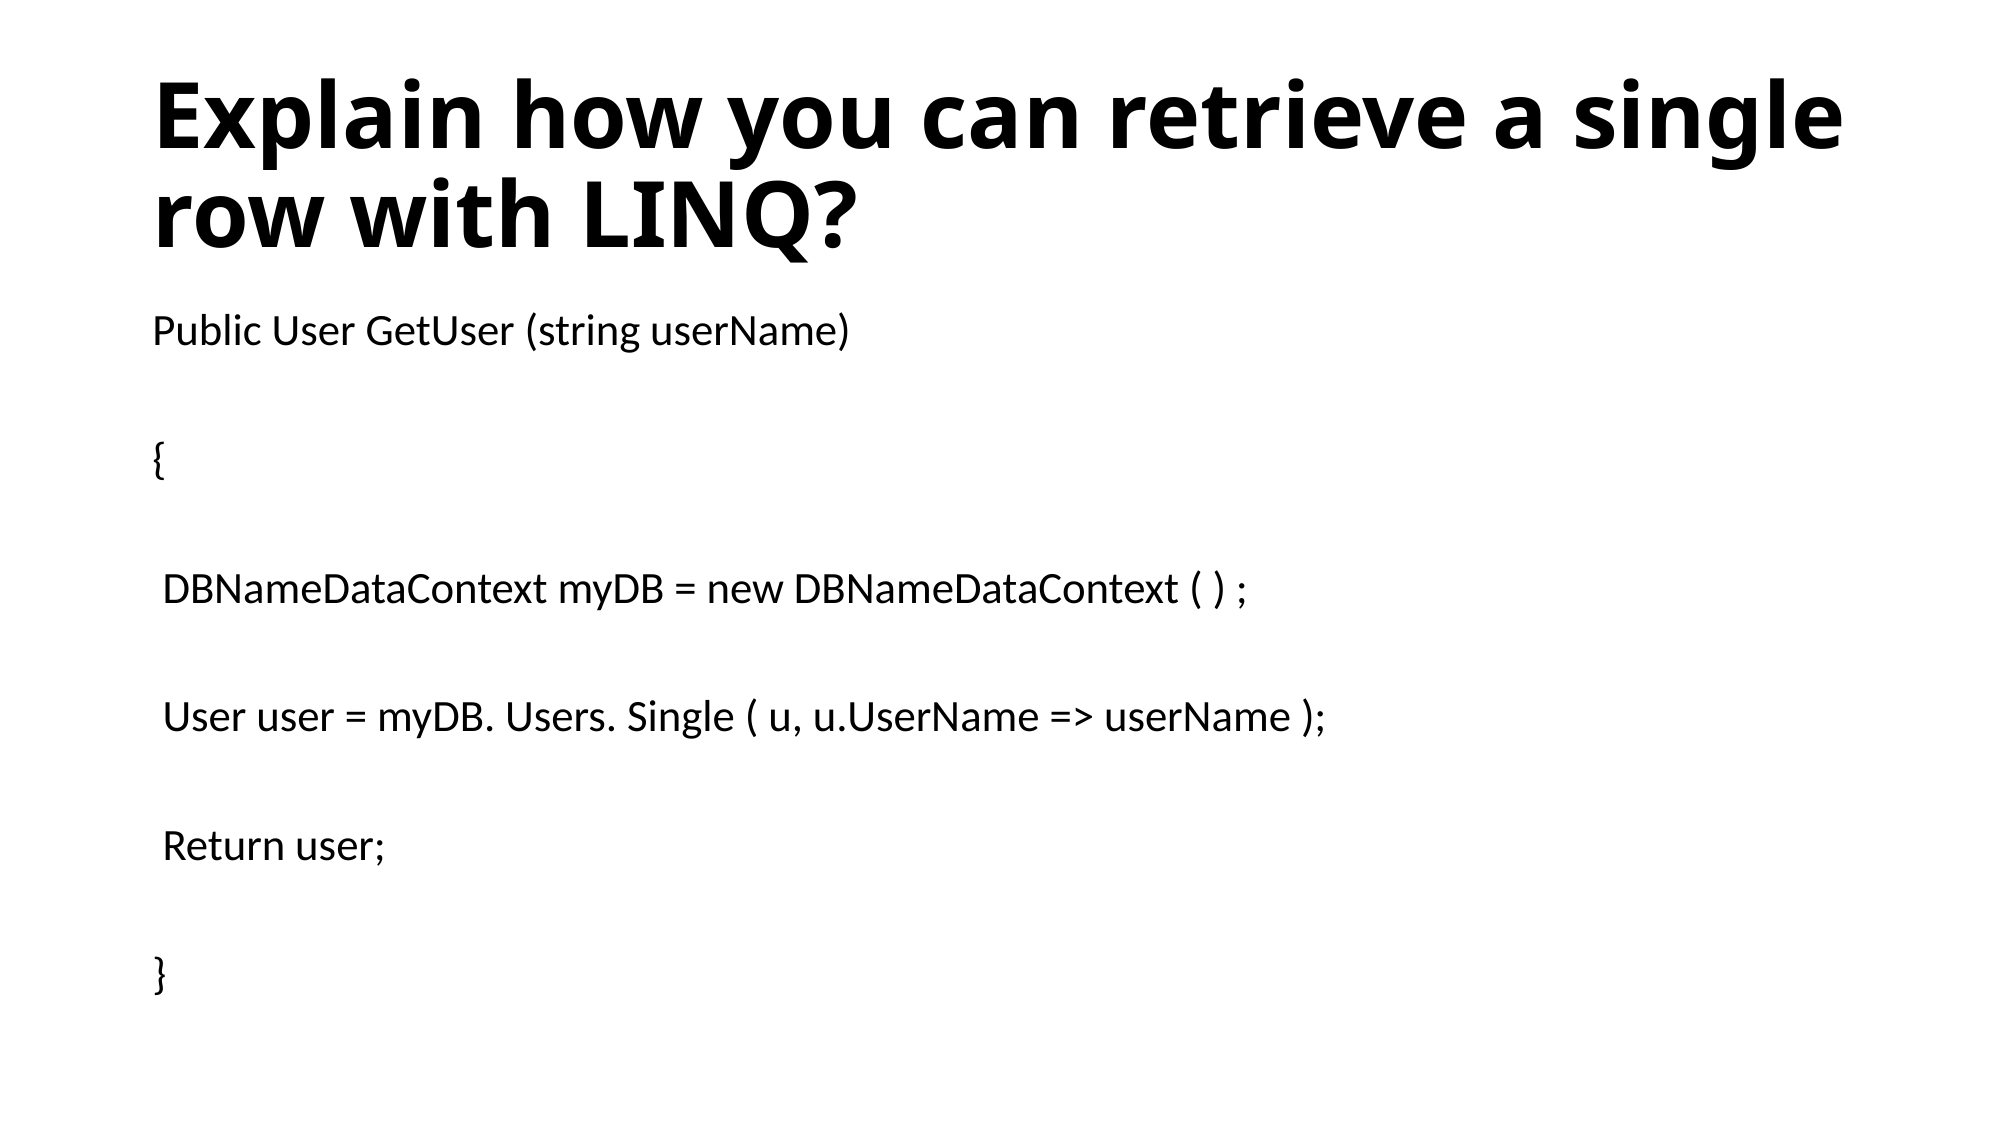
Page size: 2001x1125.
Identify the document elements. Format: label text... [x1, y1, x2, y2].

list Public User GetUser (string userName) { DBNameDataContext myDB = new DBNameDataContext ( ) ; User user = myDB. Users. Single ( u, u.UserName => userName ); Return user; } [137, 299, 1863, 1014]
title Explain how you can retrieve a single row with LINQ? [137, 59, 1863, 278]
